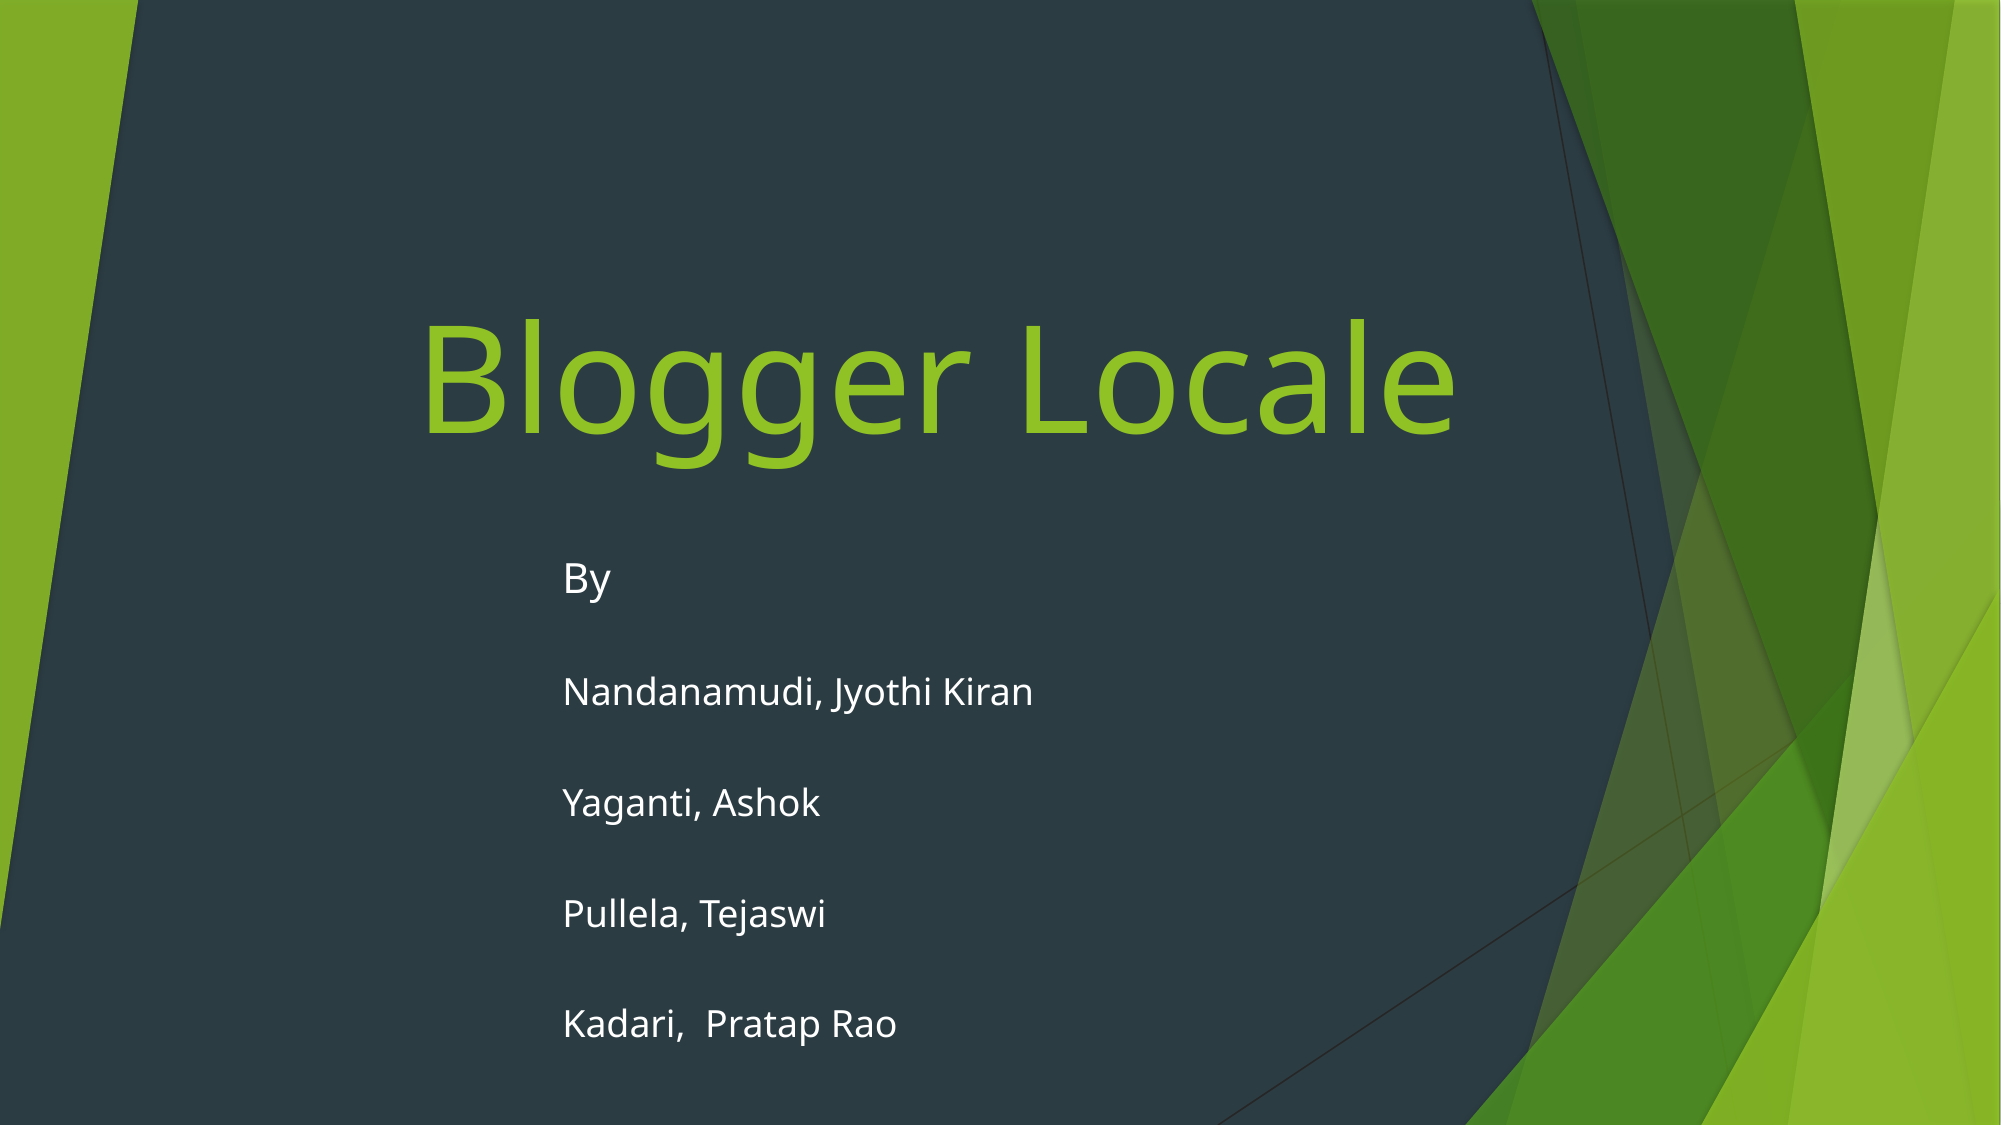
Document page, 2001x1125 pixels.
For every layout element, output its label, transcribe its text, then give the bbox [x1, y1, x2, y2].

subtitle By Nandanamudi, Jyothi Kiran Yaganti, Ashok Pullela, Tejaswi Kadari, Pratap Rao [247, 499, 1522, 881]
title Blogger Locale [202, 253, 1477, 471]
